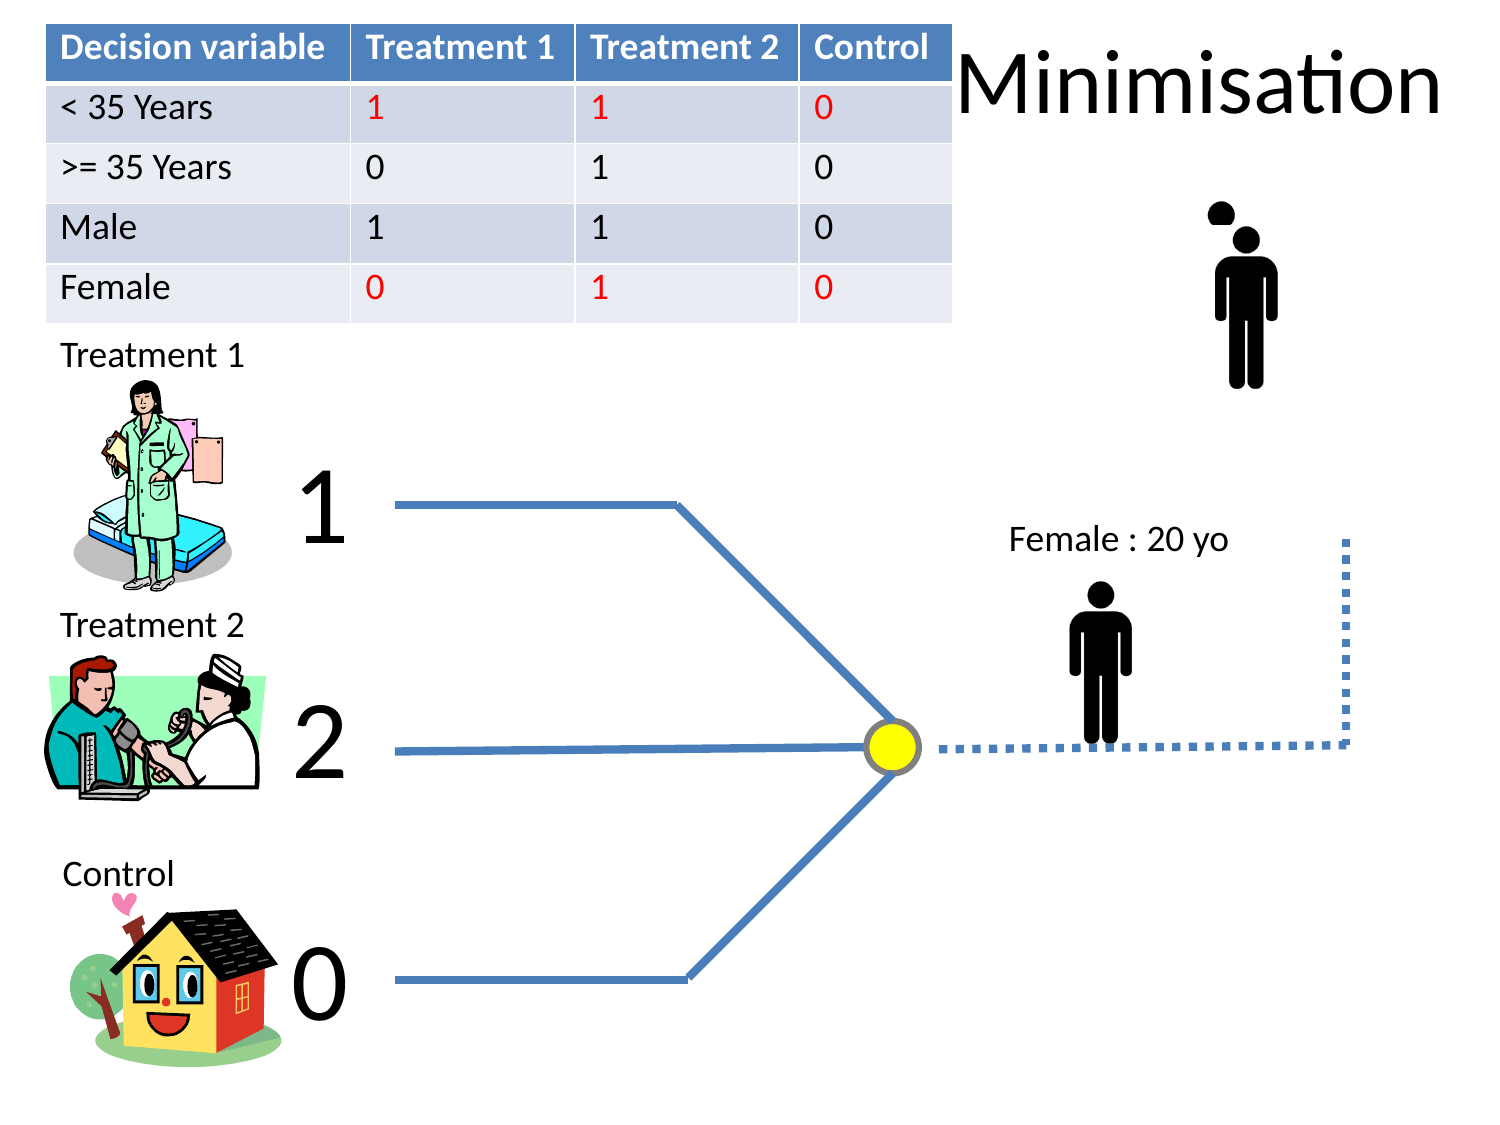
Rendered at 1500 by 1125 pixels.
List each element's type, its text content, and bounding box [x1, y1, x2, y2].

table_cell >= 35 Years [46, 144, 350, 203]
text_box 1 [277, 423, 357, 574]
table_header Treatment 2 [576, 24, 798, 81]
table_header Decision variable [46, 24, 350, 81]
table_cell 1 [351, 204, 574, 263]
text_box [676, 504, 893, 722]
picture [43, 652, 267, 802]
picture [69, 892, 282, 1068]
table_header Treatment 1 [351, 24, 574, 81]
text_box Female : 20 yo [994, 506, 1245, 567]
text_box 0 [286, 900, 363, 1051]
table_cell 1 [576, 265, 798, 323]
table_cell 0 [800, 204, 952, 263]
table_cell 1 [576, 86, 798, 143]
table_cell Male [46, 204, 350, 263]
table_cell 1 [351, 86, 574, 143]
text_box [938, 745, 1347, 750]
text_box Treatment 2 [45, 592, 261, 651]
table_cell 1 [576, 144, 798, 203]
table_cell Female [46, 265, 350, 323]
table_cell < 35 Years [46, 86, 350, 143]
picture [1018, 580, 1183, 745]
text_box Control [47, 841, 190, 902]
table_cell 0 [800, 265, 952, 323]
picture [1139, 200, 1328, 390]
table_cell 0 [351, 265, 574, 323]
text_box 2 [277, 658, 363, 808]
table_header Control [800, 24, 952, 81]
table_cell 1 [576, 204, 798, 263]
table_cell 0 [351, 144, 574, 203]
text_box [687, 773, 893, 978]
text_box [866, 720, 920, 774]
table_cell 0 [800, 144, 952, 203]
picture [73, 379, 233, 592]
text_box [394, 746, 860, 752]
text_box Treatment 1 [45, 325, 261, 382]
table_cell 0 [800, 86, 952, 143]
title Minimisation [109, 0, 1460, 171]
